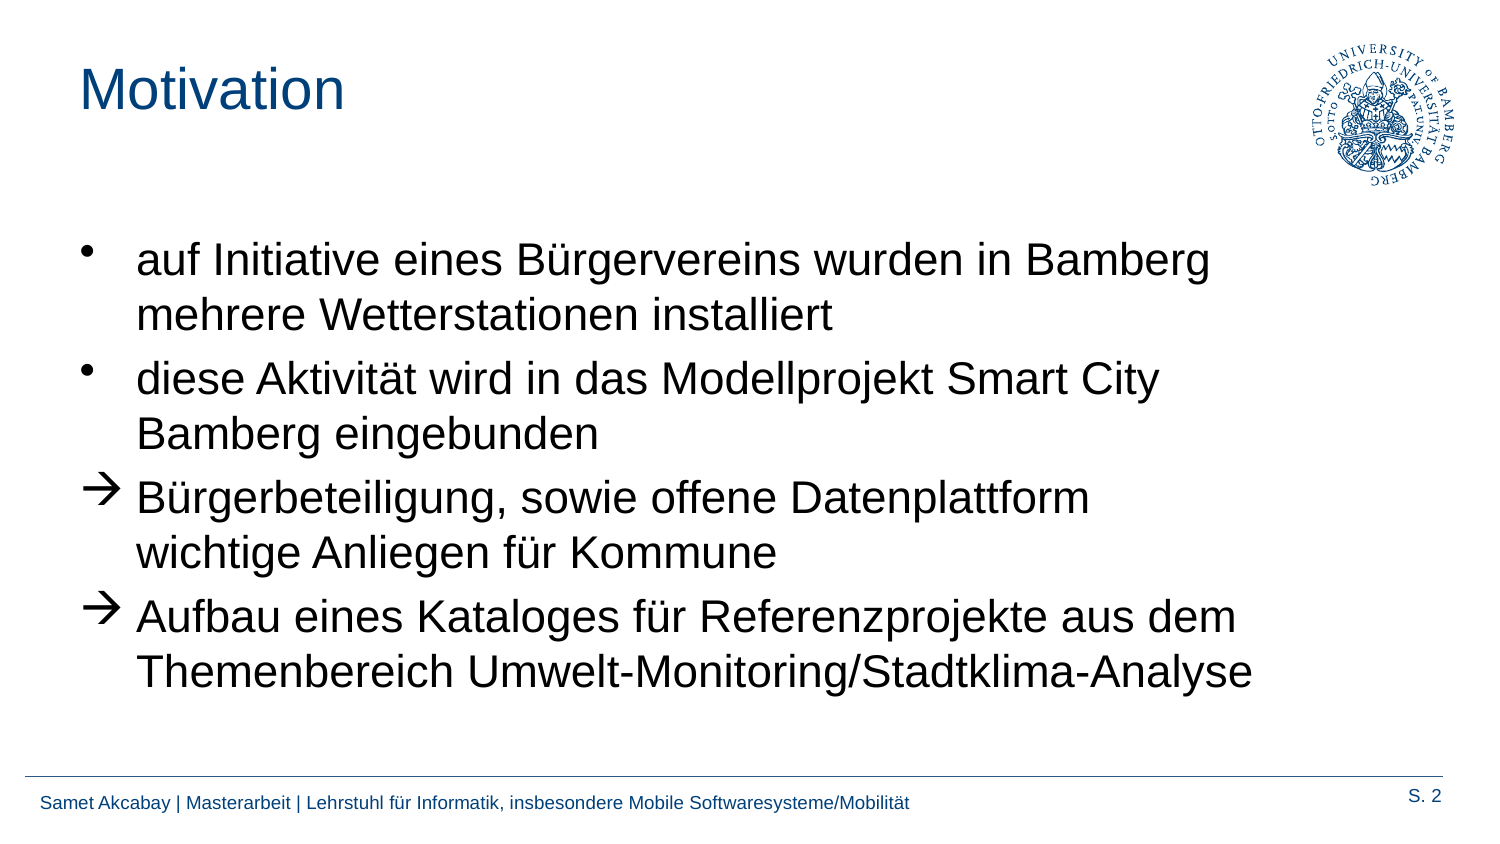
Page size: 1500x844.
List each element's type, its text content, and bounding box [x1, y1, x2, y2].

title Motivation [64, 43, 1270, 185]
list auf Initiative eines Bürgervereins wurden in Bamberg mehrere Wetterstationen installiert diese Aktivität wird in das Modellprojekt Smart City Bamberg eingebunden Bürgerbeteiligung, sowie offene Datenplattform wichtige Anliegen für Kommune Aufbau eines Kataloges für Referenzprojekte aus dem Themenbereich Umwelt-Monitoring/Stadtklima-Analyse [64, 221, 1270, 660]
